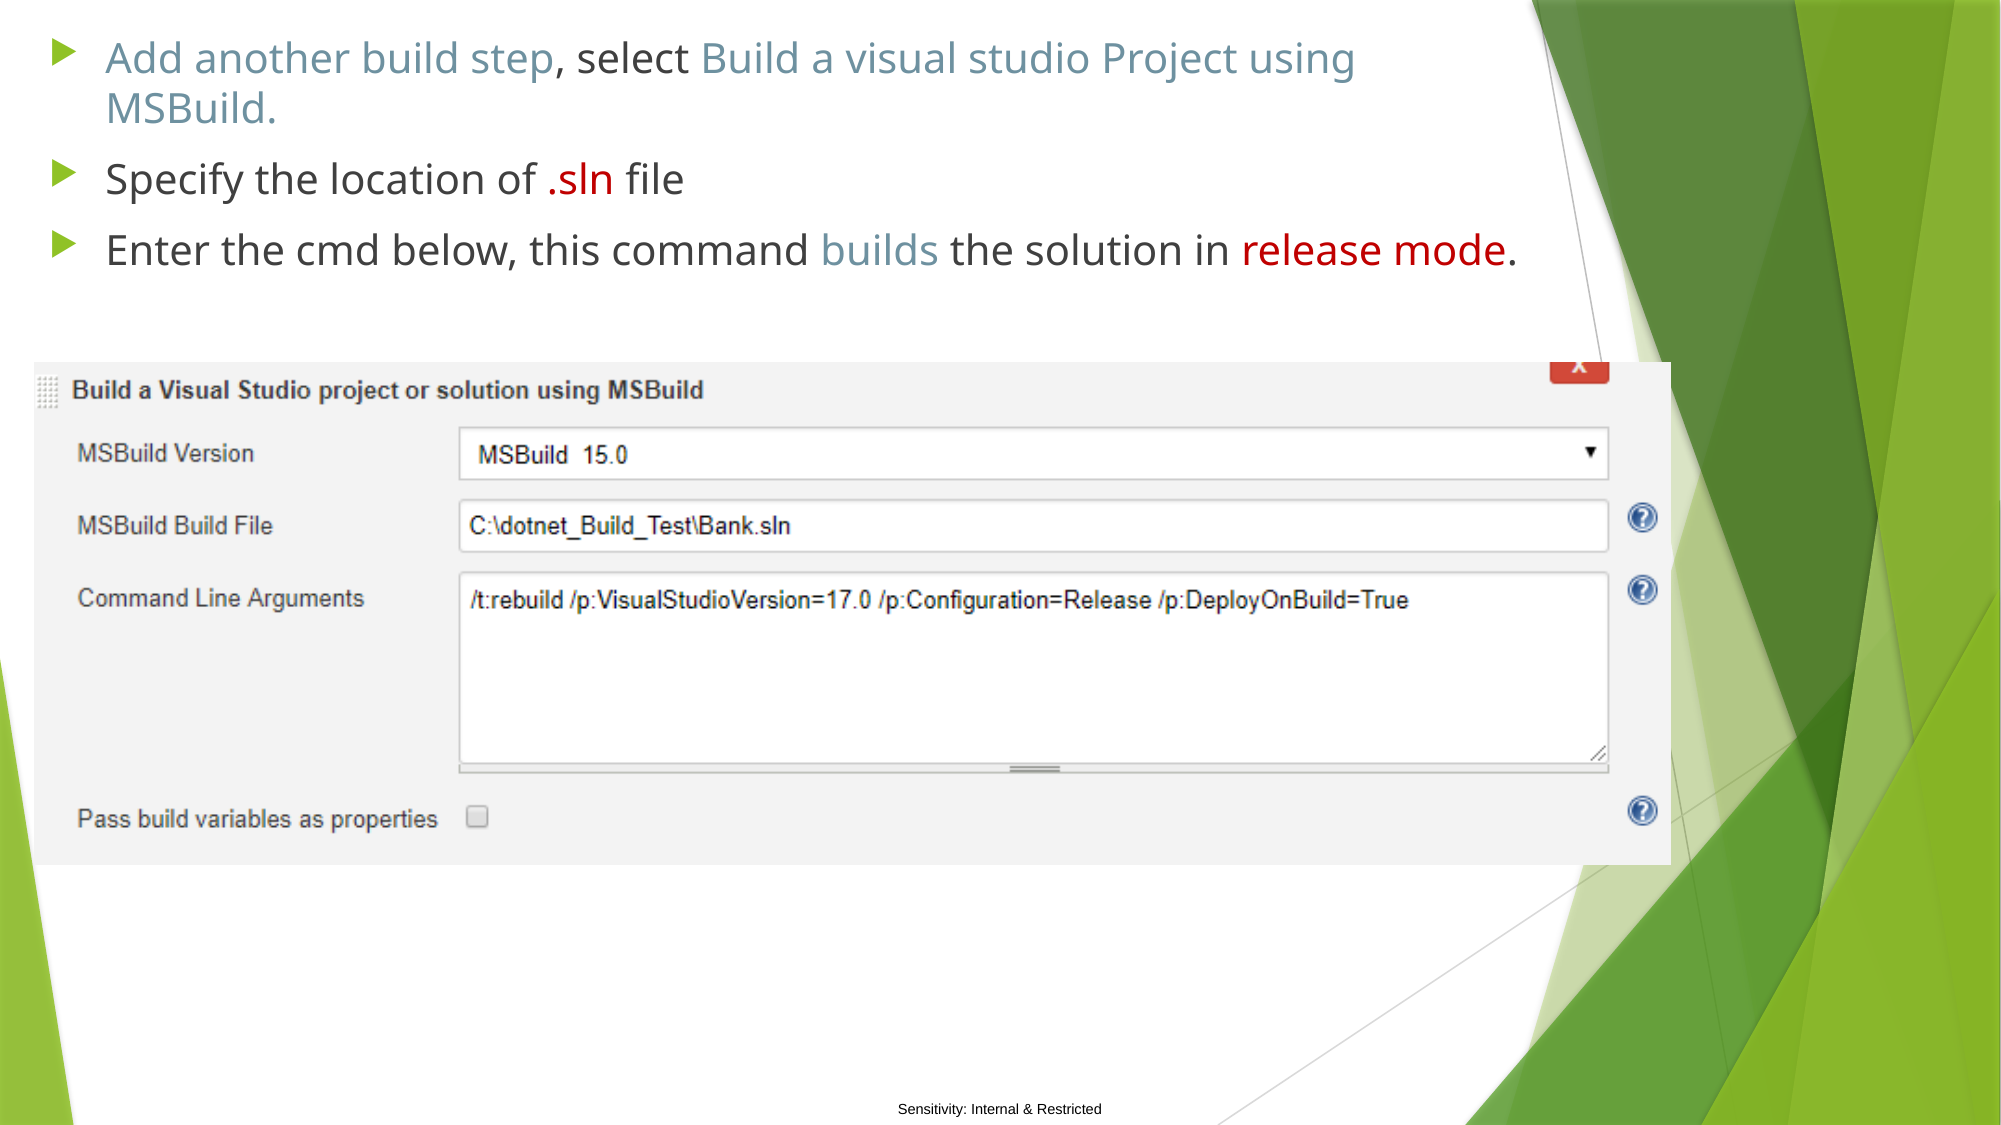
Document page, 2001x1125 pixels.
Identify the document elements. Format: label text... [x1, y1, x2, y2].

list Add another build step, select Build a visual studio Project using MSBuild. Specify the location of .sln file Enter the cmd below, this command builds the solution in release mode. [34, 24, 1541, 314]
picture [33, 361, 1671, 866]
